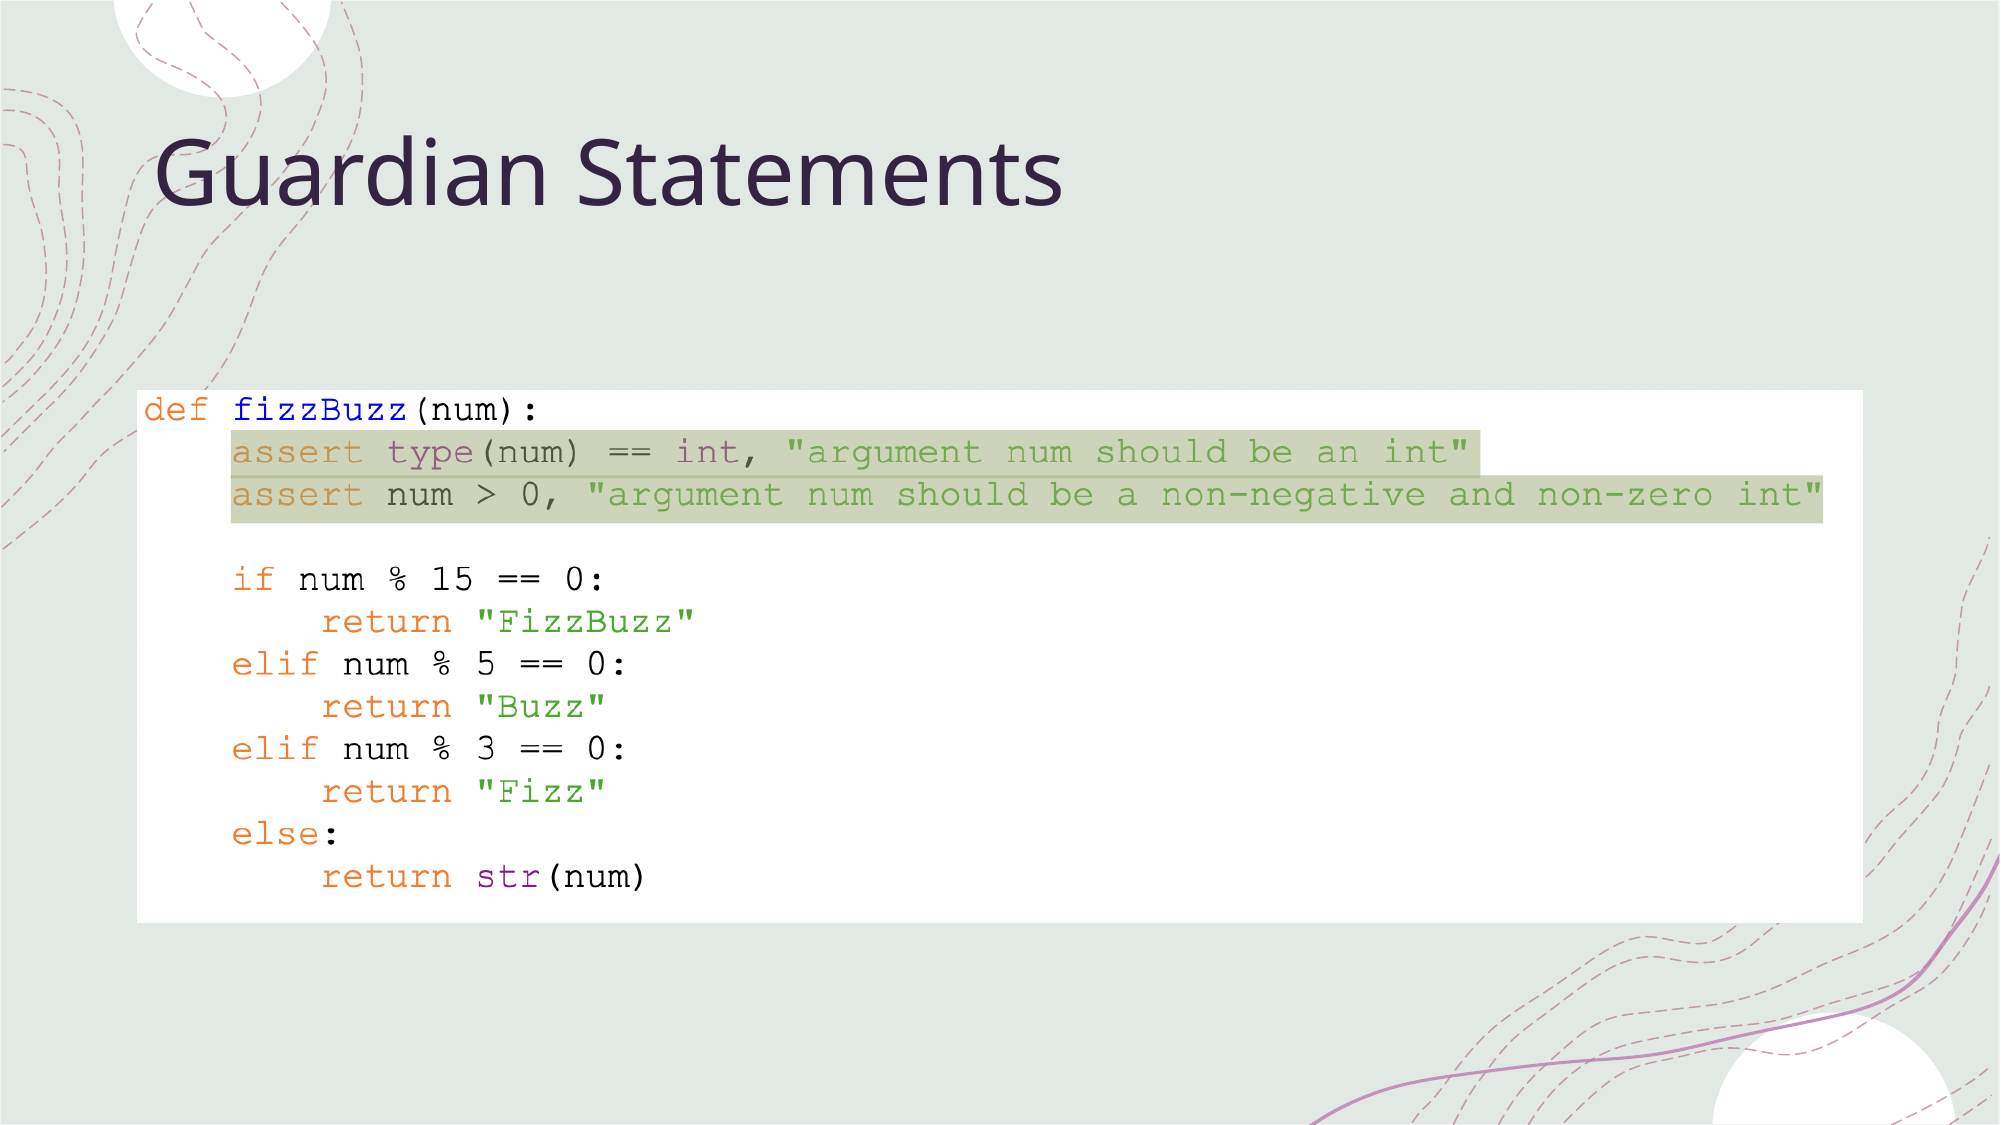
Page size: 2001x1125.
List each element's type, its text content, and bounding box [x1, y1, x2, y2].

title Guardian Statements [137, 59, 1863, 278]
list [137, 390, 1863, 923]
